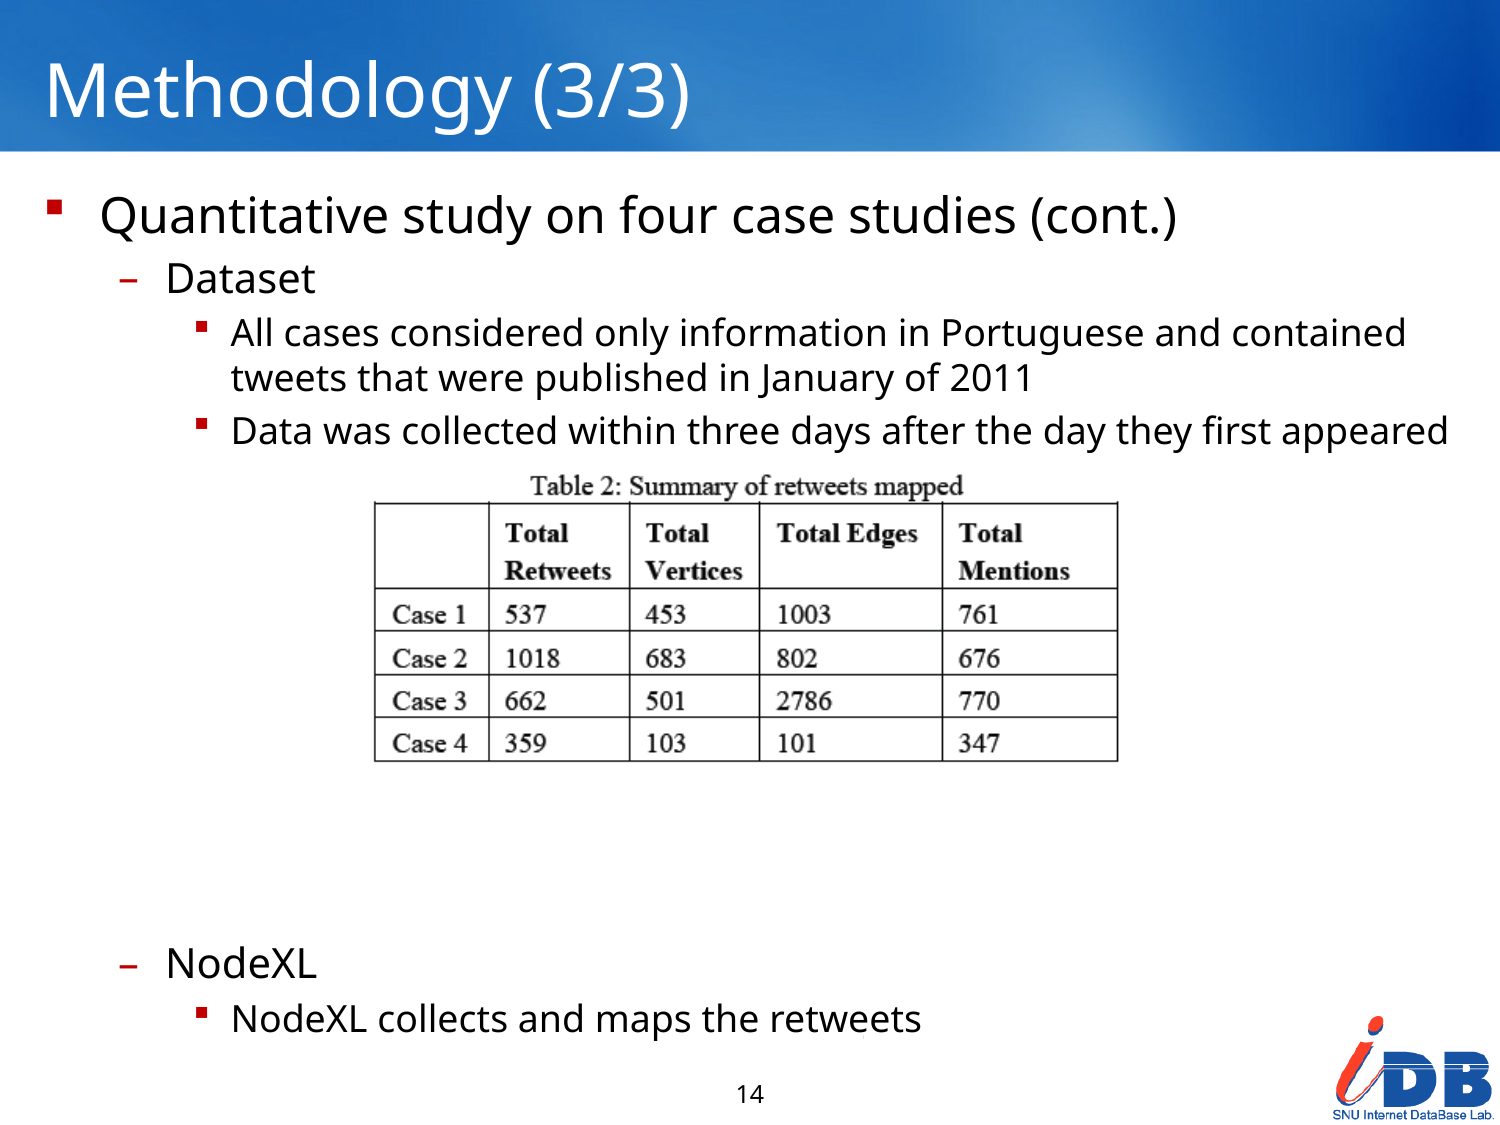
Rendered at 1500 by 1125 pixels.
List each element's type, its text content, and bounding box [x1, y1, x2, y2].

list Quantitative study on four case studies (cont.) Dataset All cases considered only information in Portuguese and contained tweets that were published in January of 2011 Data was collected within three days after the day they first appeared NodeXL NodeXL collects and maps the retweets [28, 175, 1472, 1067]
picture [0, 0, 1500, 1125]
title Methodology (3/3) [28, 23, 1472, 153]
slide_number 14 [697, 1078, 803, 1114]
